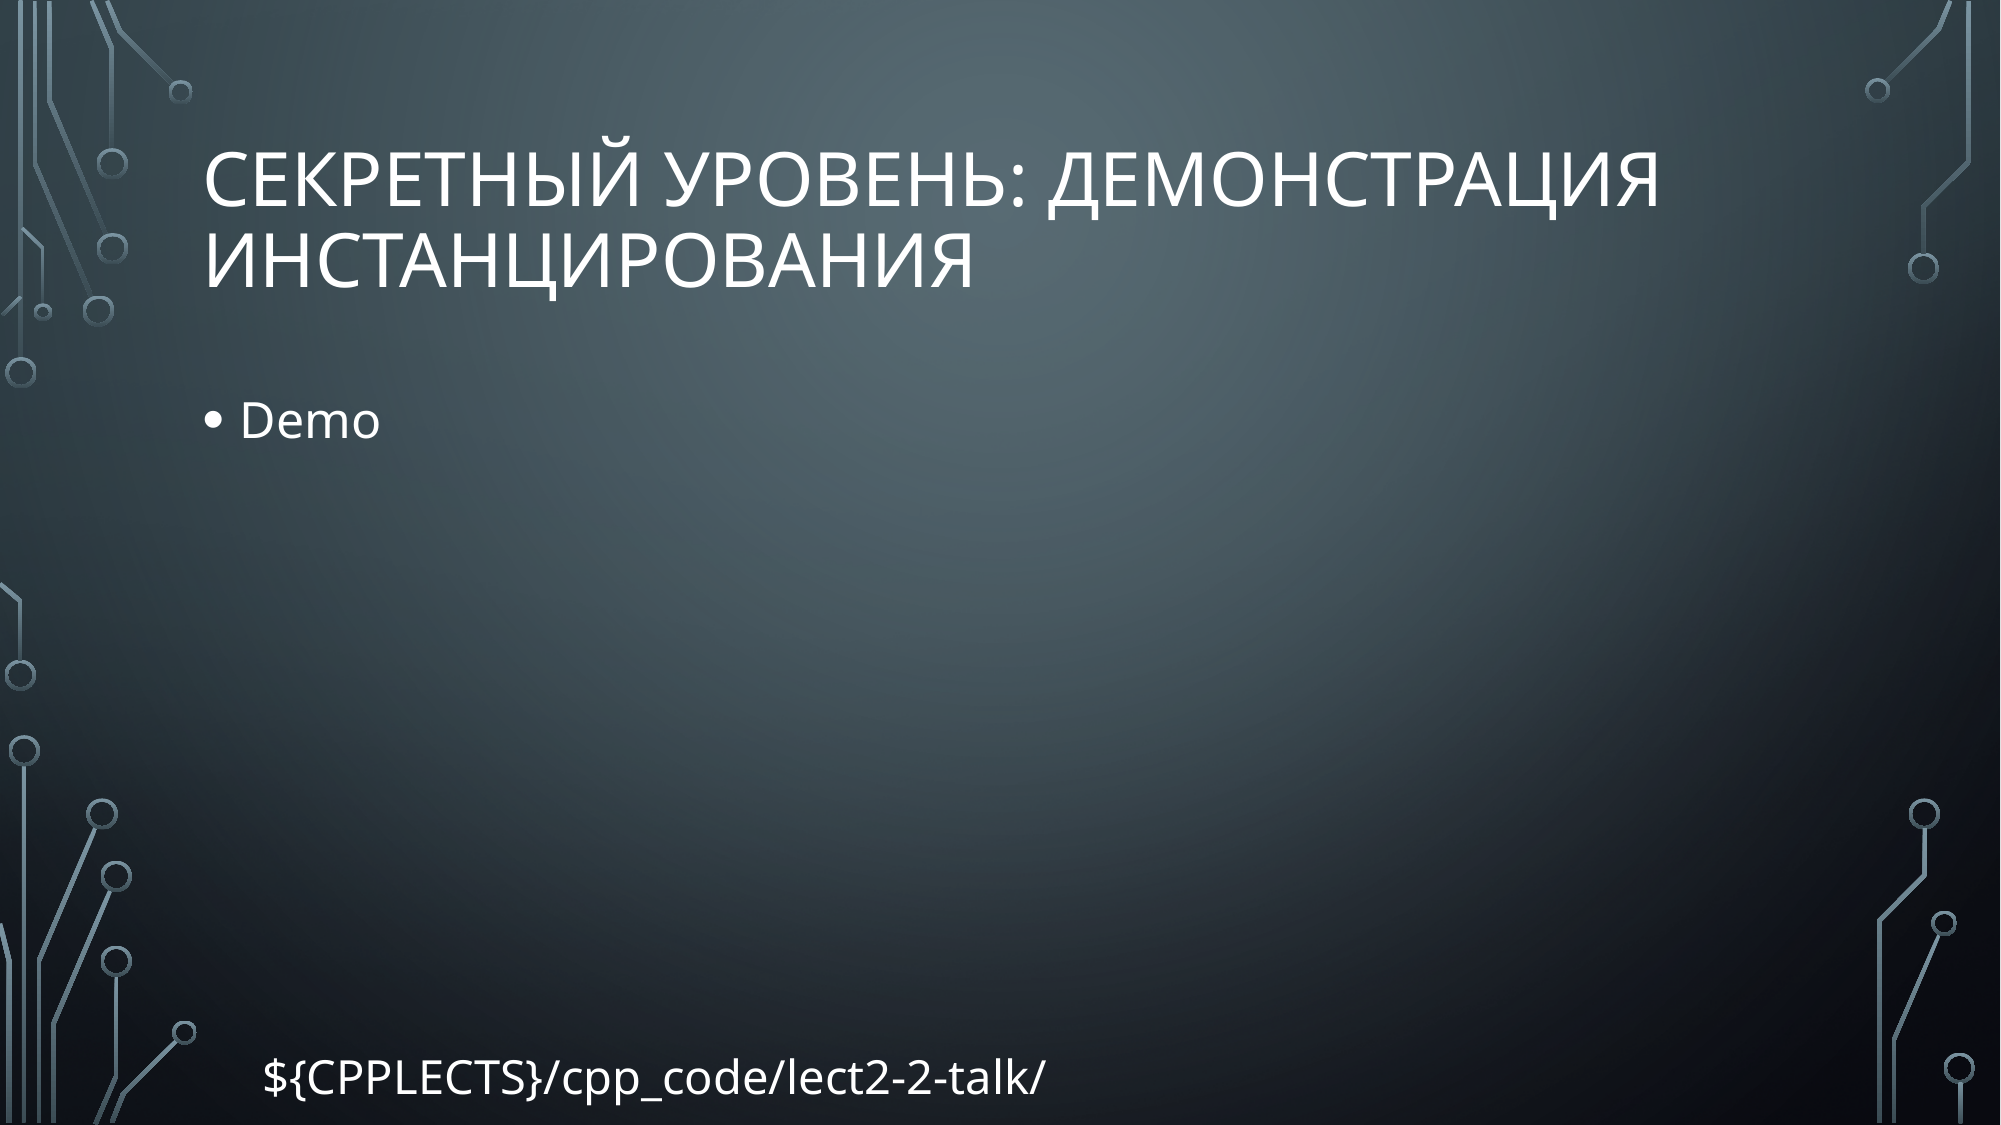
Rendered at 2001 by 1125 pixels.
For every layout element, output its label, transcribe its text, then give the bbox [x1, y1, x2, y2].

text_box ${CPPLECTS}/cpp_code/lect2-2-talk/ [247, 1029, 1873, 1112]
title СЕКРЕТНЫЙ УРОВЕНЬ: демонстрация инстанцирования [187, 101, 1813, 344]
list Demo [187, 369, 1813, 950]
